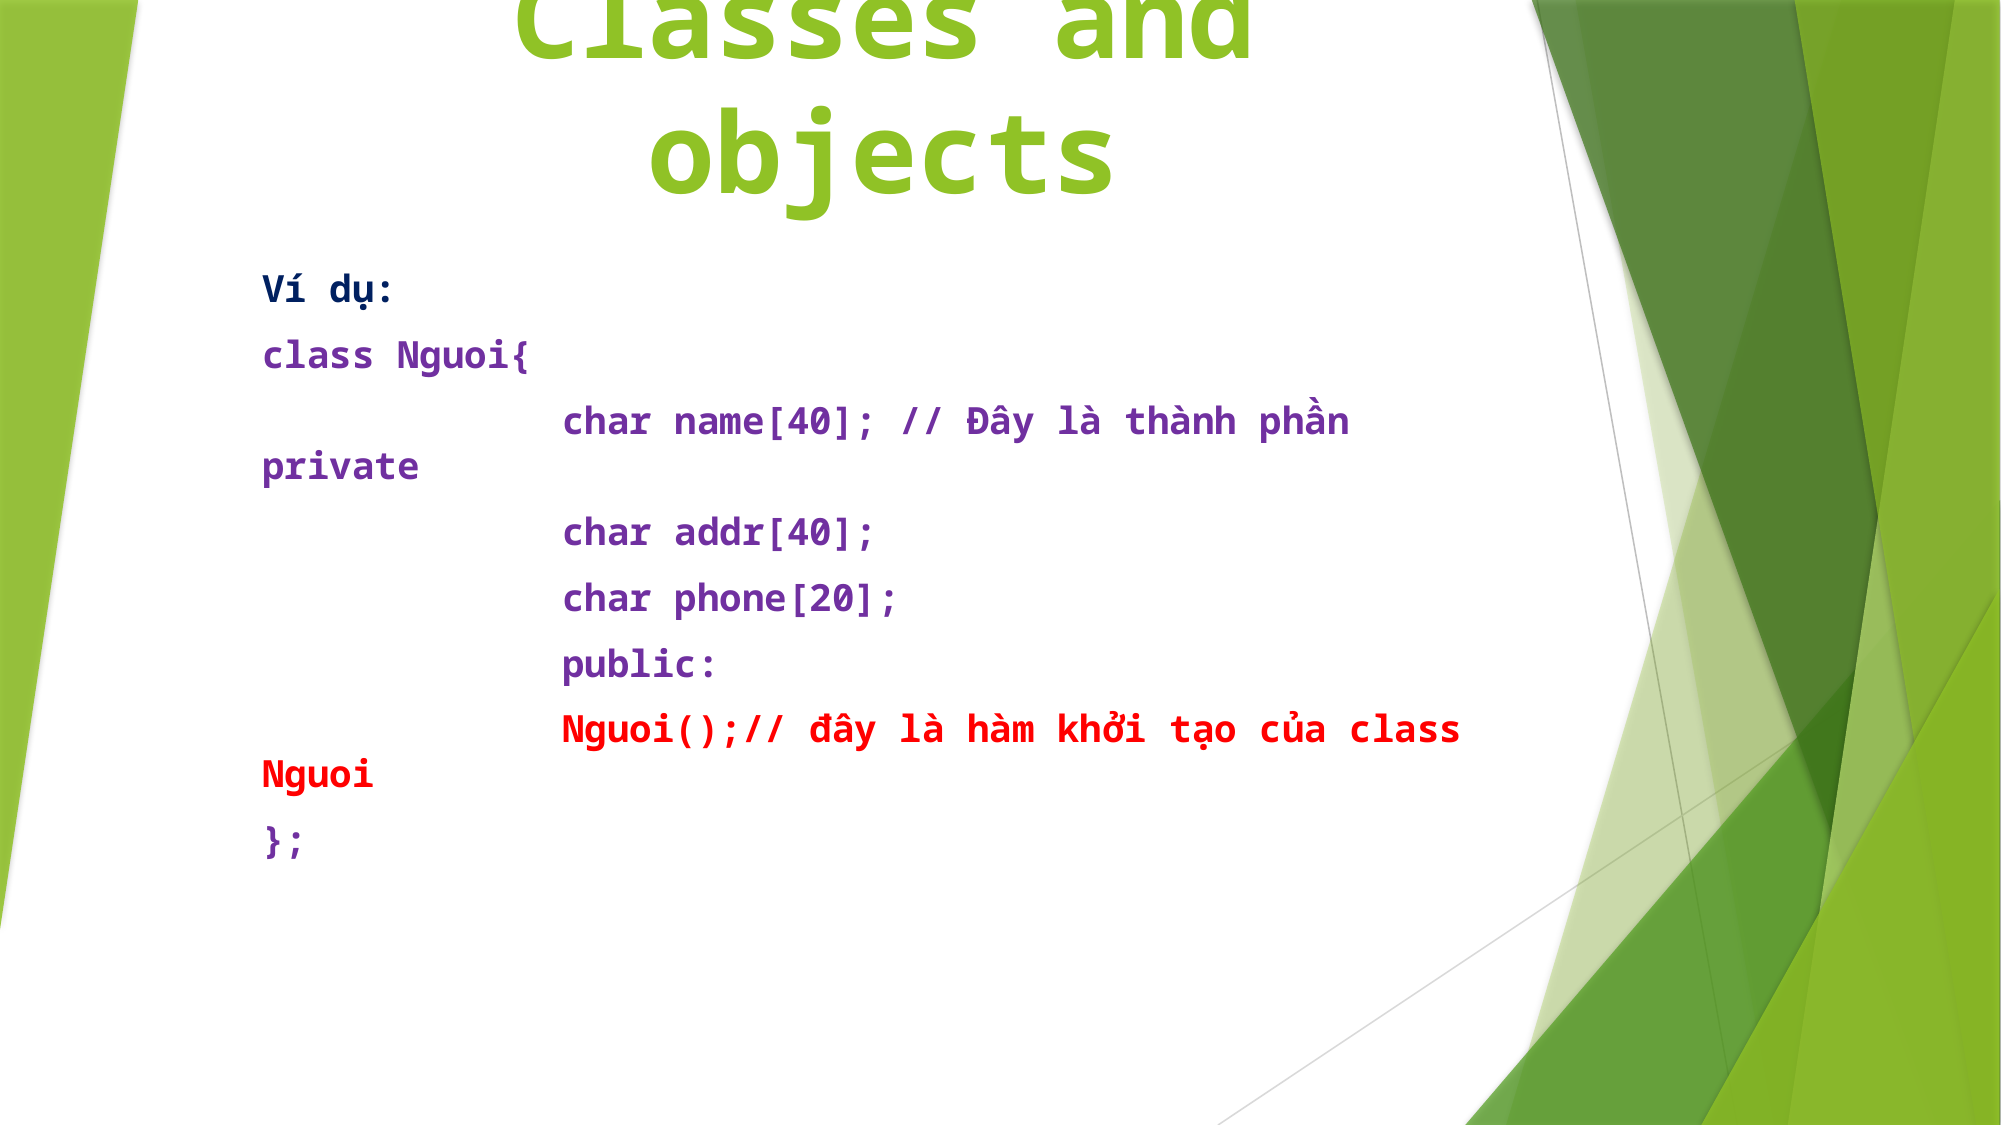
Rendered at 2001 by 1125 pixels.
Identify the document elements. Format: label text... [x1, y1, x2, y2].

title Classes and objects [247, 73, 1522, 224]
subtitle Ví dụ: class Nguoi{ char name[40]; // Đây là thành phần private char addr[40]; char phone[20]; public: Nguoi();// đây là hàm khởi tạo của class Nguoi }; [247, 257, 1522, 1078]
